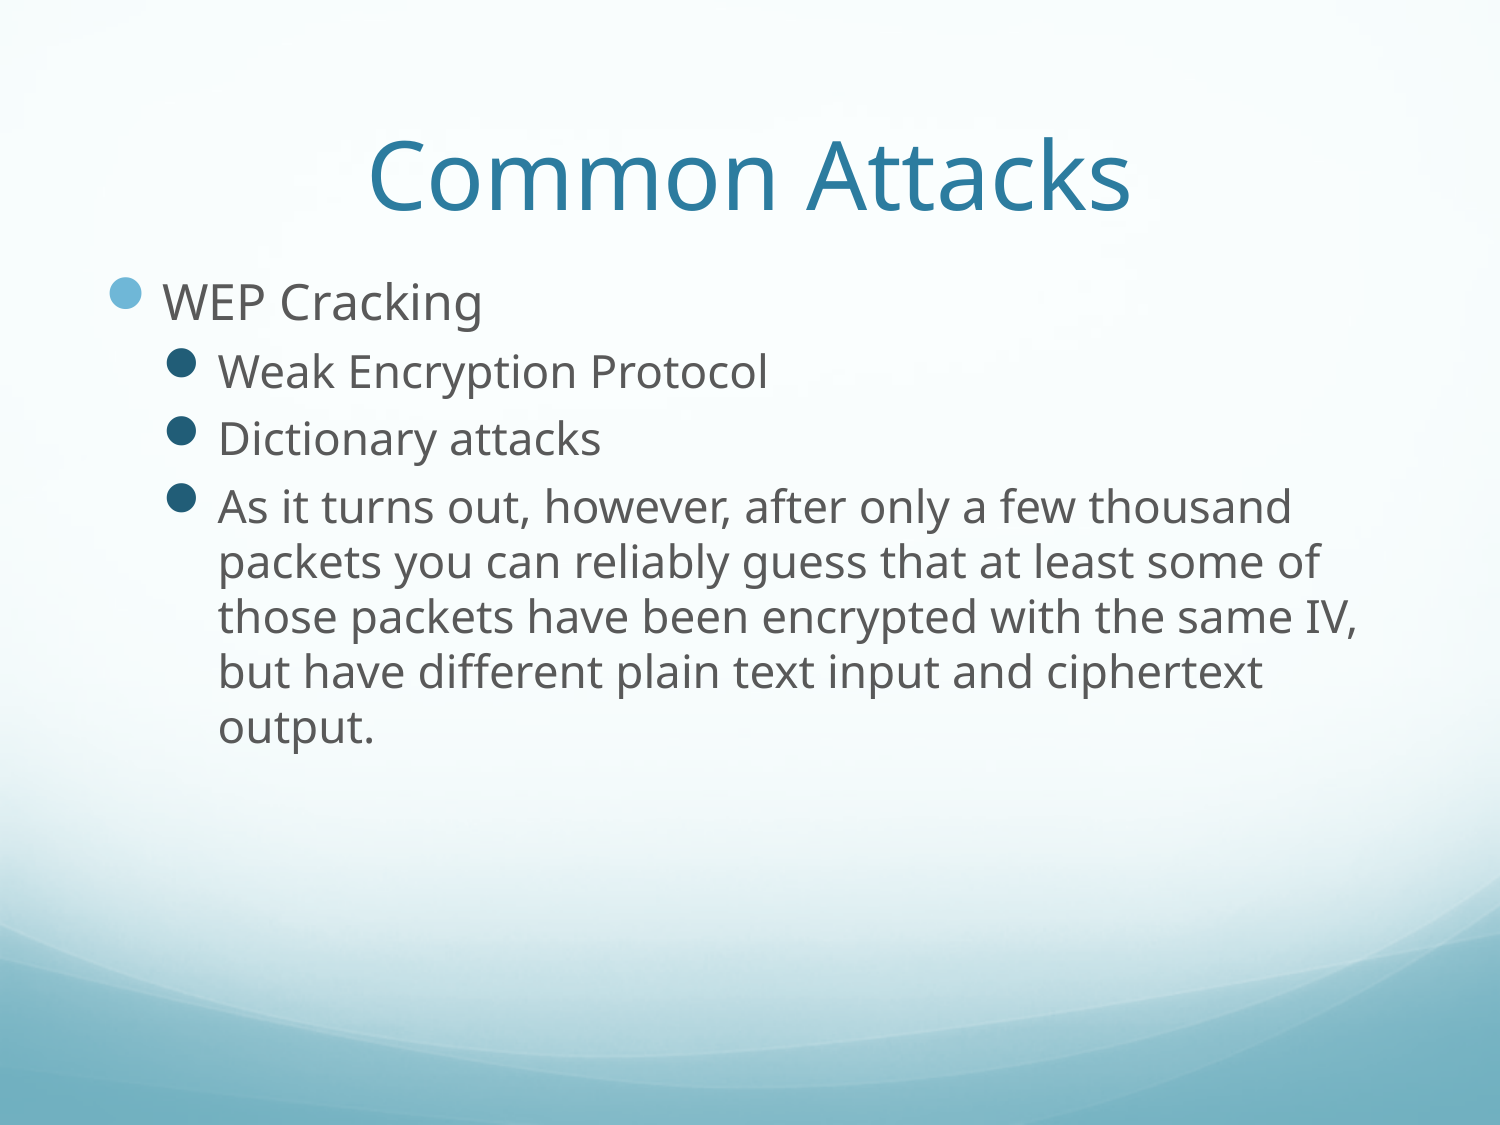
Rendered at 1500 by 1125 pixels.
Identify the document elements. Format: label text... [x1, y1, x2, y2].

list WEP Cracking Weak Encryption Protocol Dictionary attacks As it turns out, however, after only a few thousand packets you can reliably guess that at least some of those packets have been encrypted with the same IV, but have diﬀerent plain text input and ciphertext output. [90, 262, 1410, 975]
title Common Attacks [90, 17, 1410, 237]
